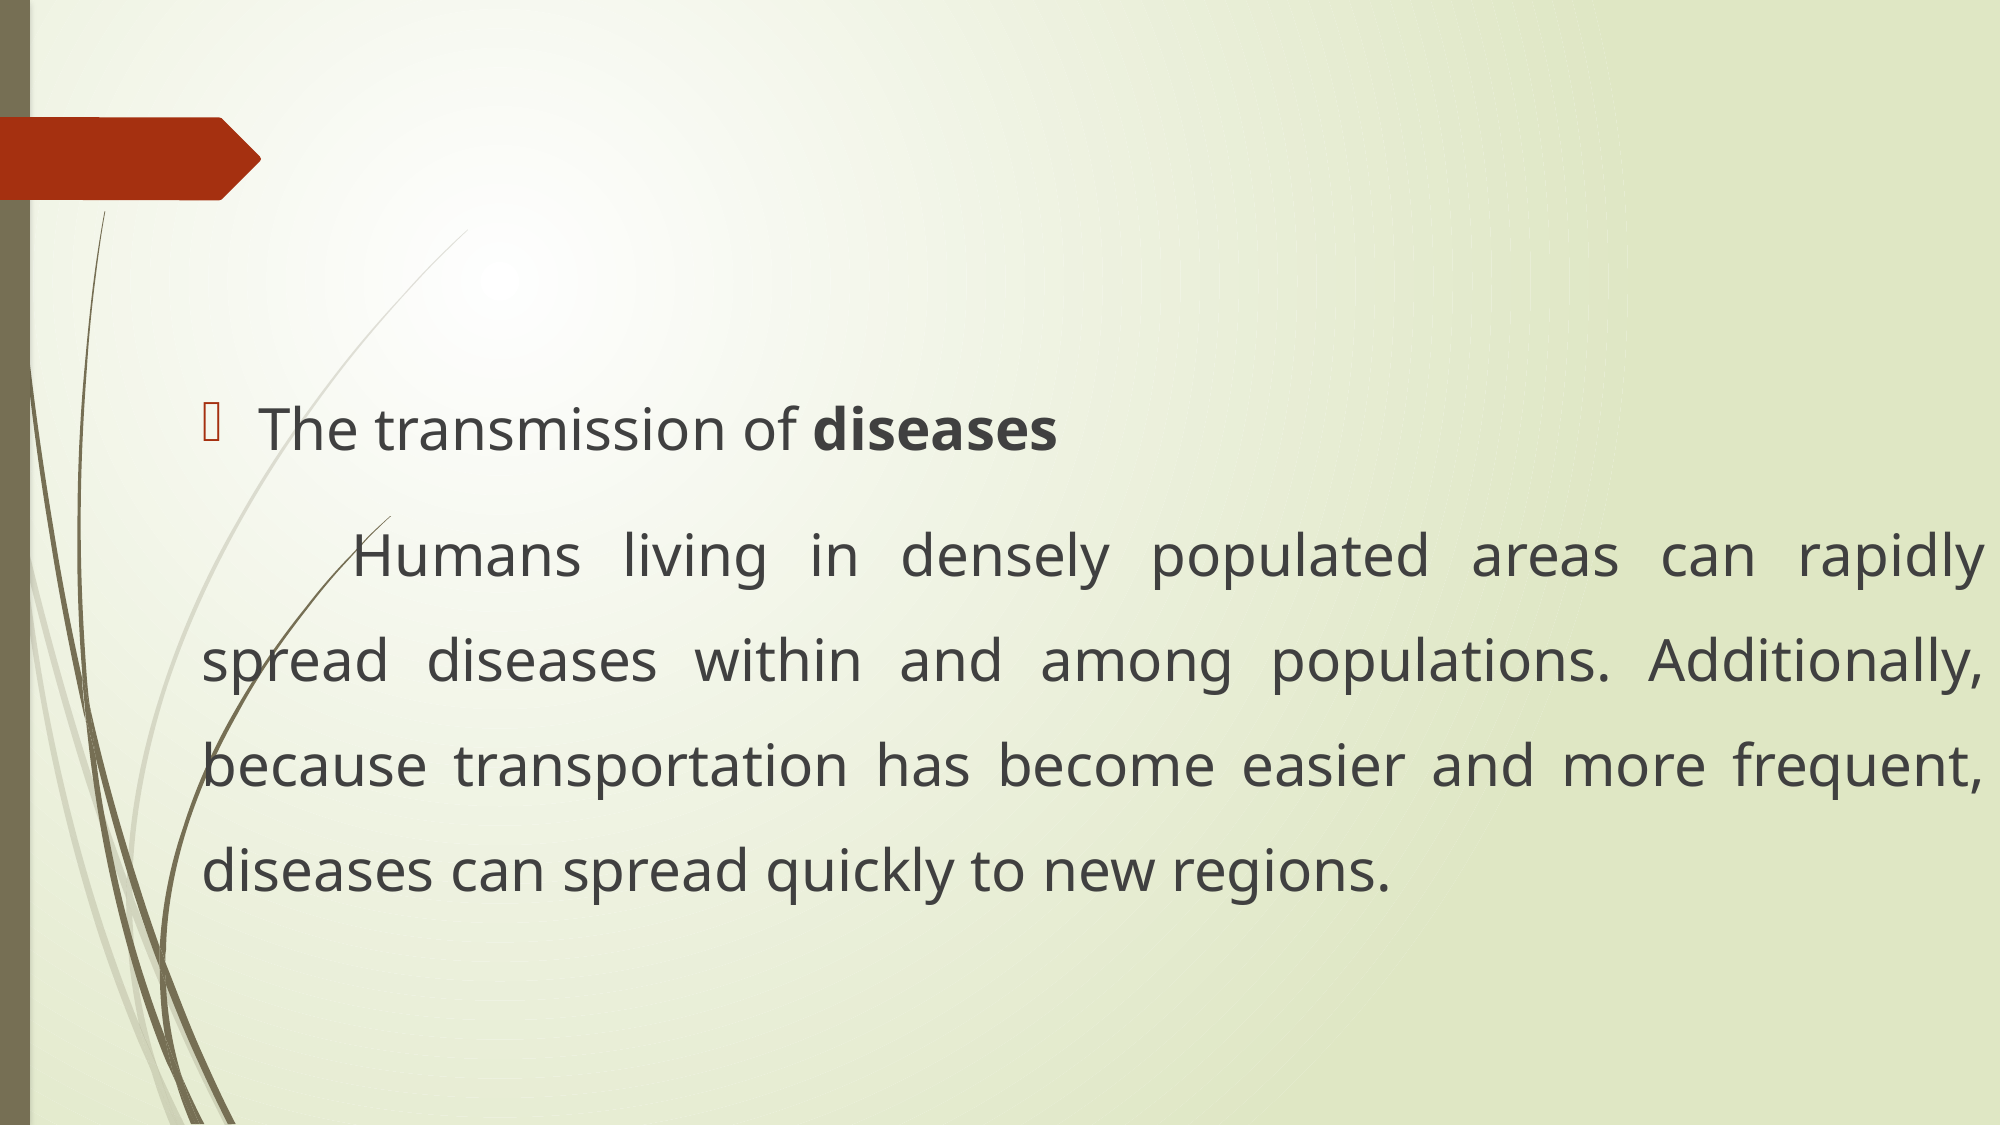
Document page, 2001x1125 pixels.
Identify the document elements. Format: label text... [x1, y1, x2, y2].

list The transmission of diseases Humans living in densely populated areas can rapidly spread diseases within and among populations. Additionally, because transportation has become easier and more frequent, diseases can spread quickly to new regions. [186, 350, 2000, 1125]
